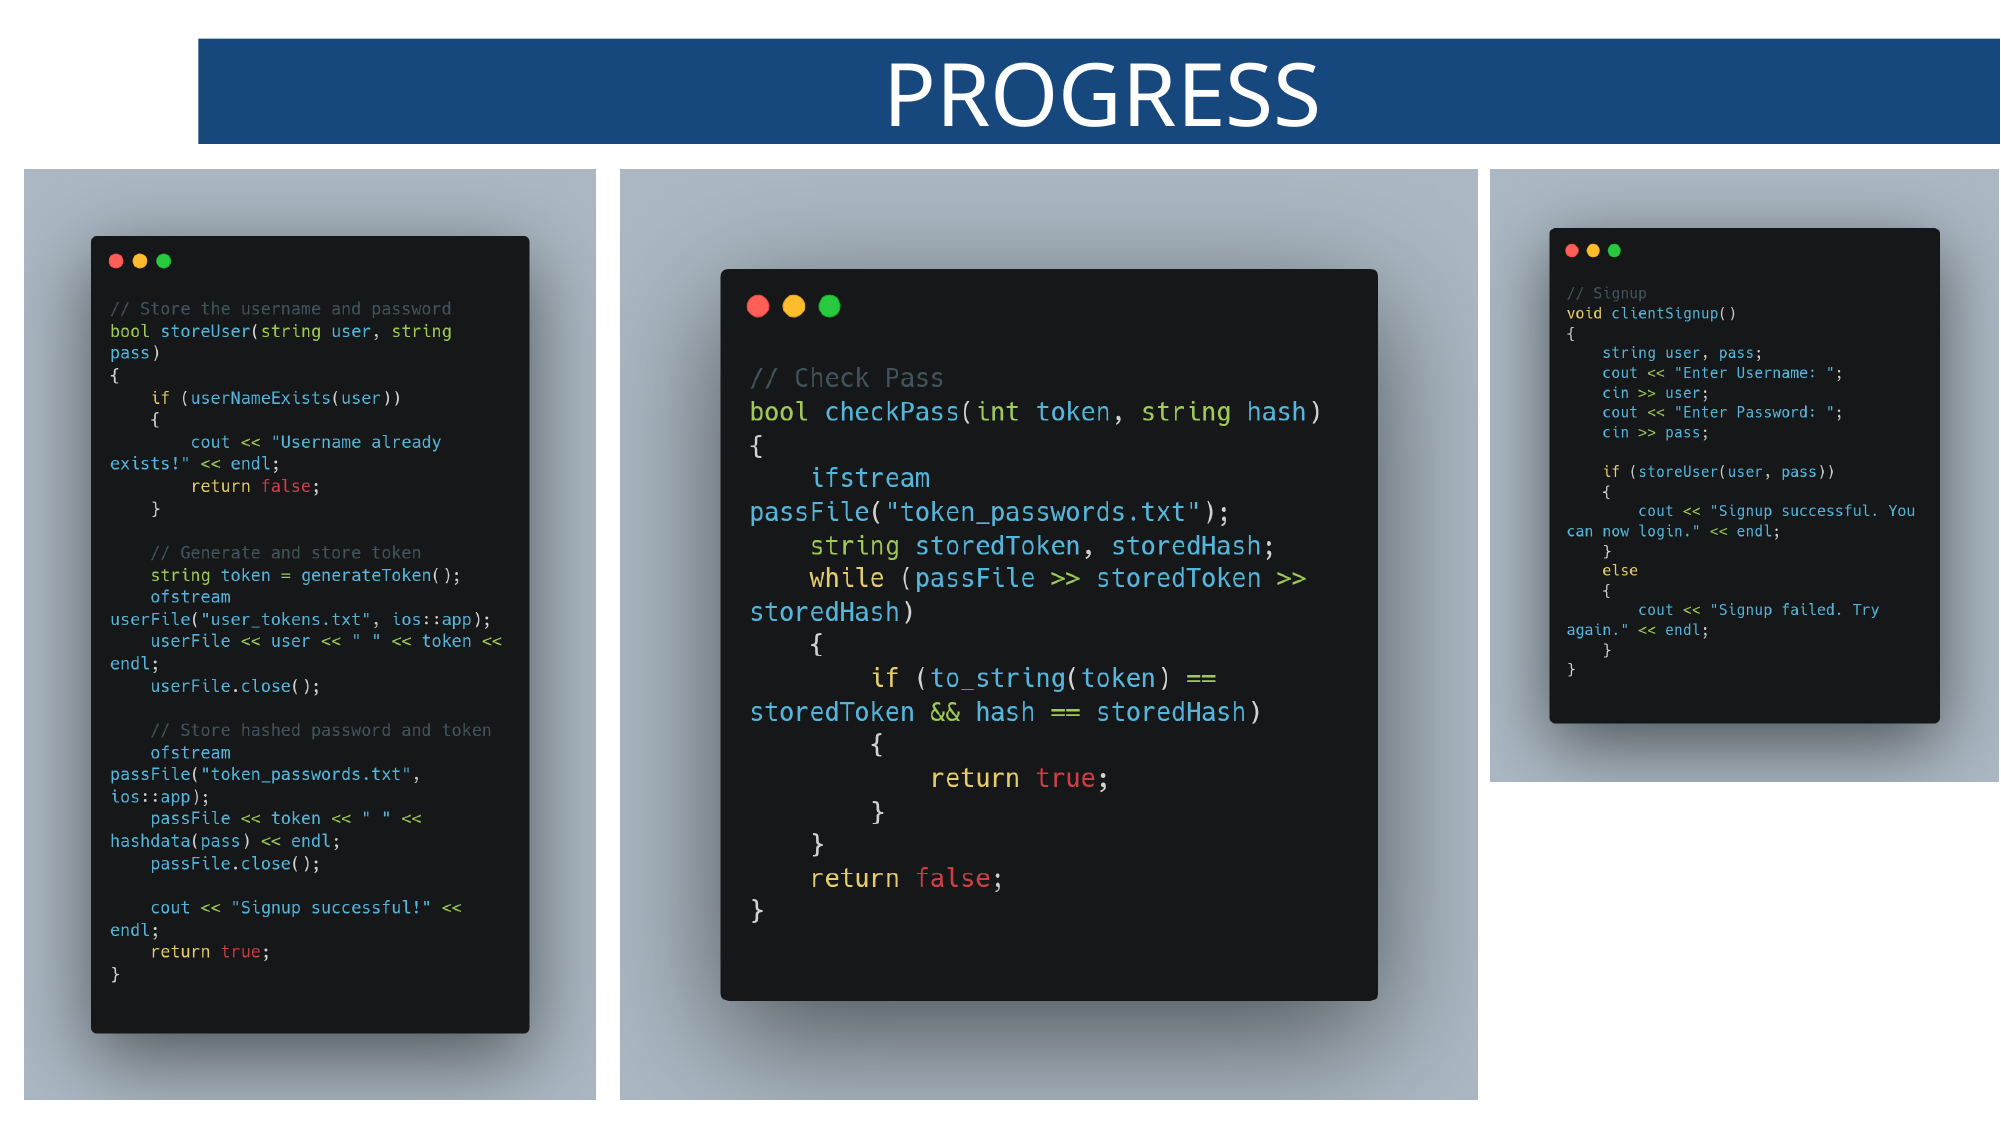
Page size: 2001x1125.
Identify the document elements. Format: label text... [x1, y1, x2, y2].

picture [24, 169, 597, 1101]
picture [1490, 169, 1999, 782]
picture [620, 169, 1479, 1101]
text_box PROGRESS [198, 38, 2000, 144]
